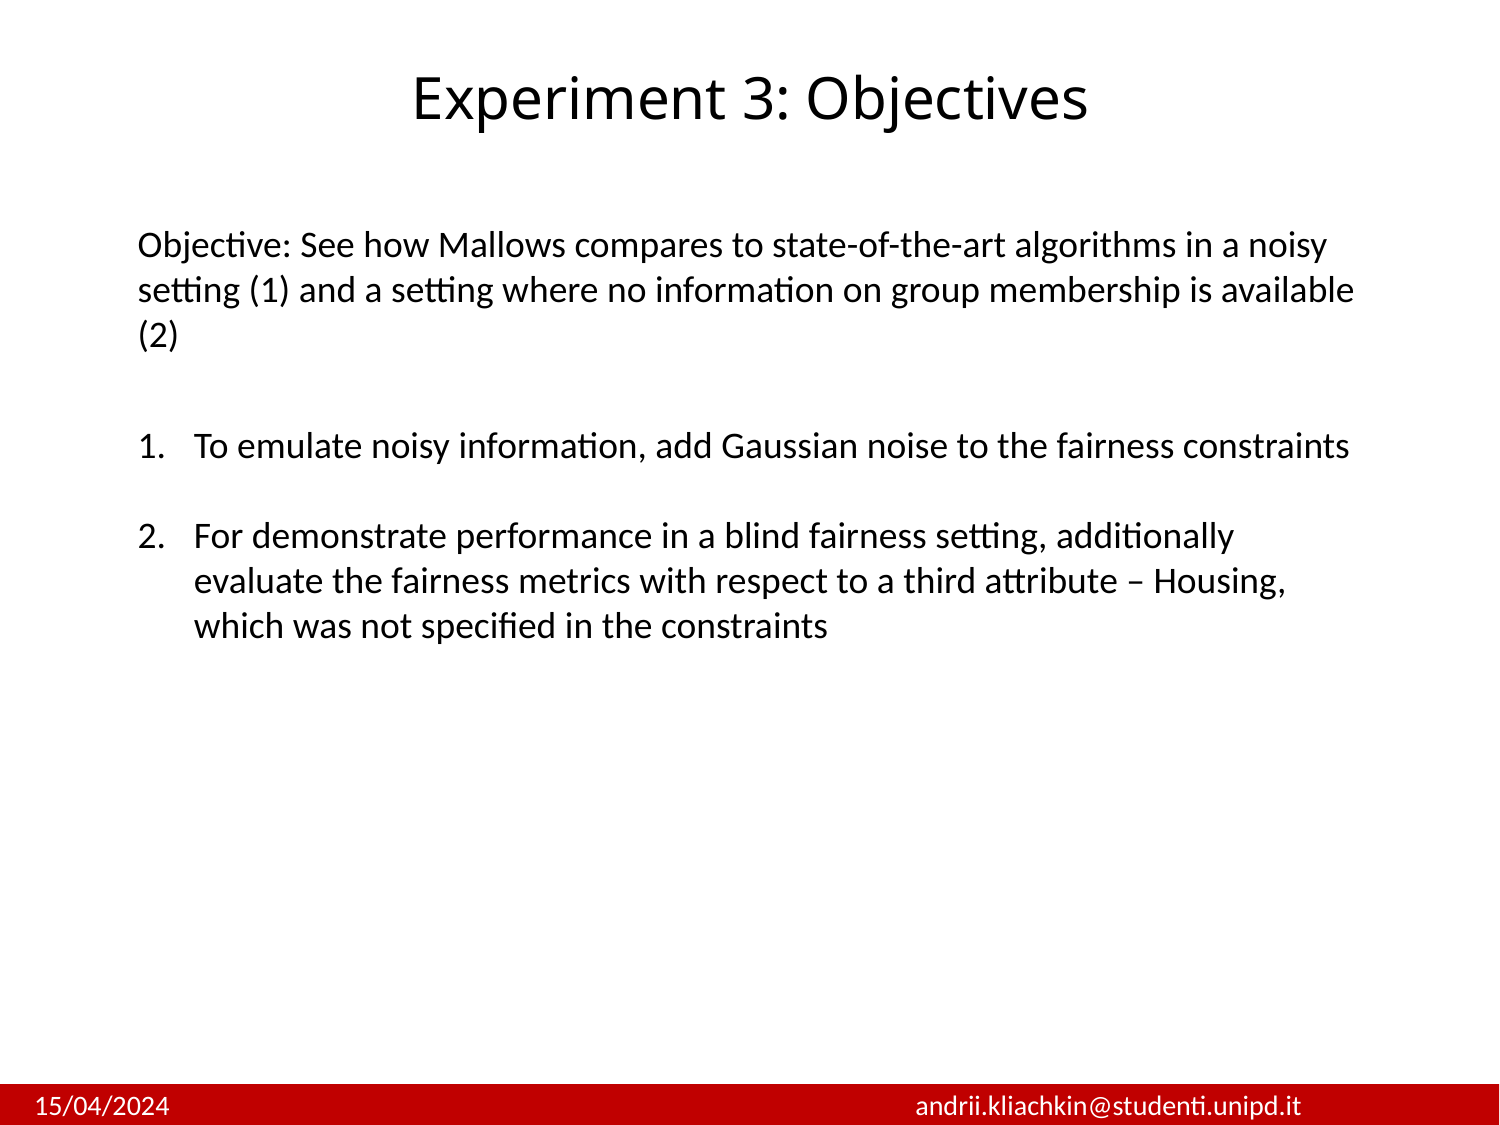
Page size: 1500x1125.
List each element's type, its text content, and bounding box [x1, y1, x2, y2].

text_box Experiment 3: Objectives [68, 53, 1434, 139]
text_box To emulate noisy information, add Gaussian noise to the fairness constraints For demonstrate performance in a blind fairness setting, additionally evaluate the fairness metrics with respect to a third attribute – Housing, which was not specified in the constraints [122, 413, 1376, 654]
text_box Objective: See how Mallows compares to state-of-the-art algorithms in a noisy setting (1) and a setting where no information on group membership is available (2) [122, 212, 1376, 363]
text_box 15/04/2024 andrii.kliachkin@studenti.unipd.it 2 [0, 1080, 1500, 1125]
